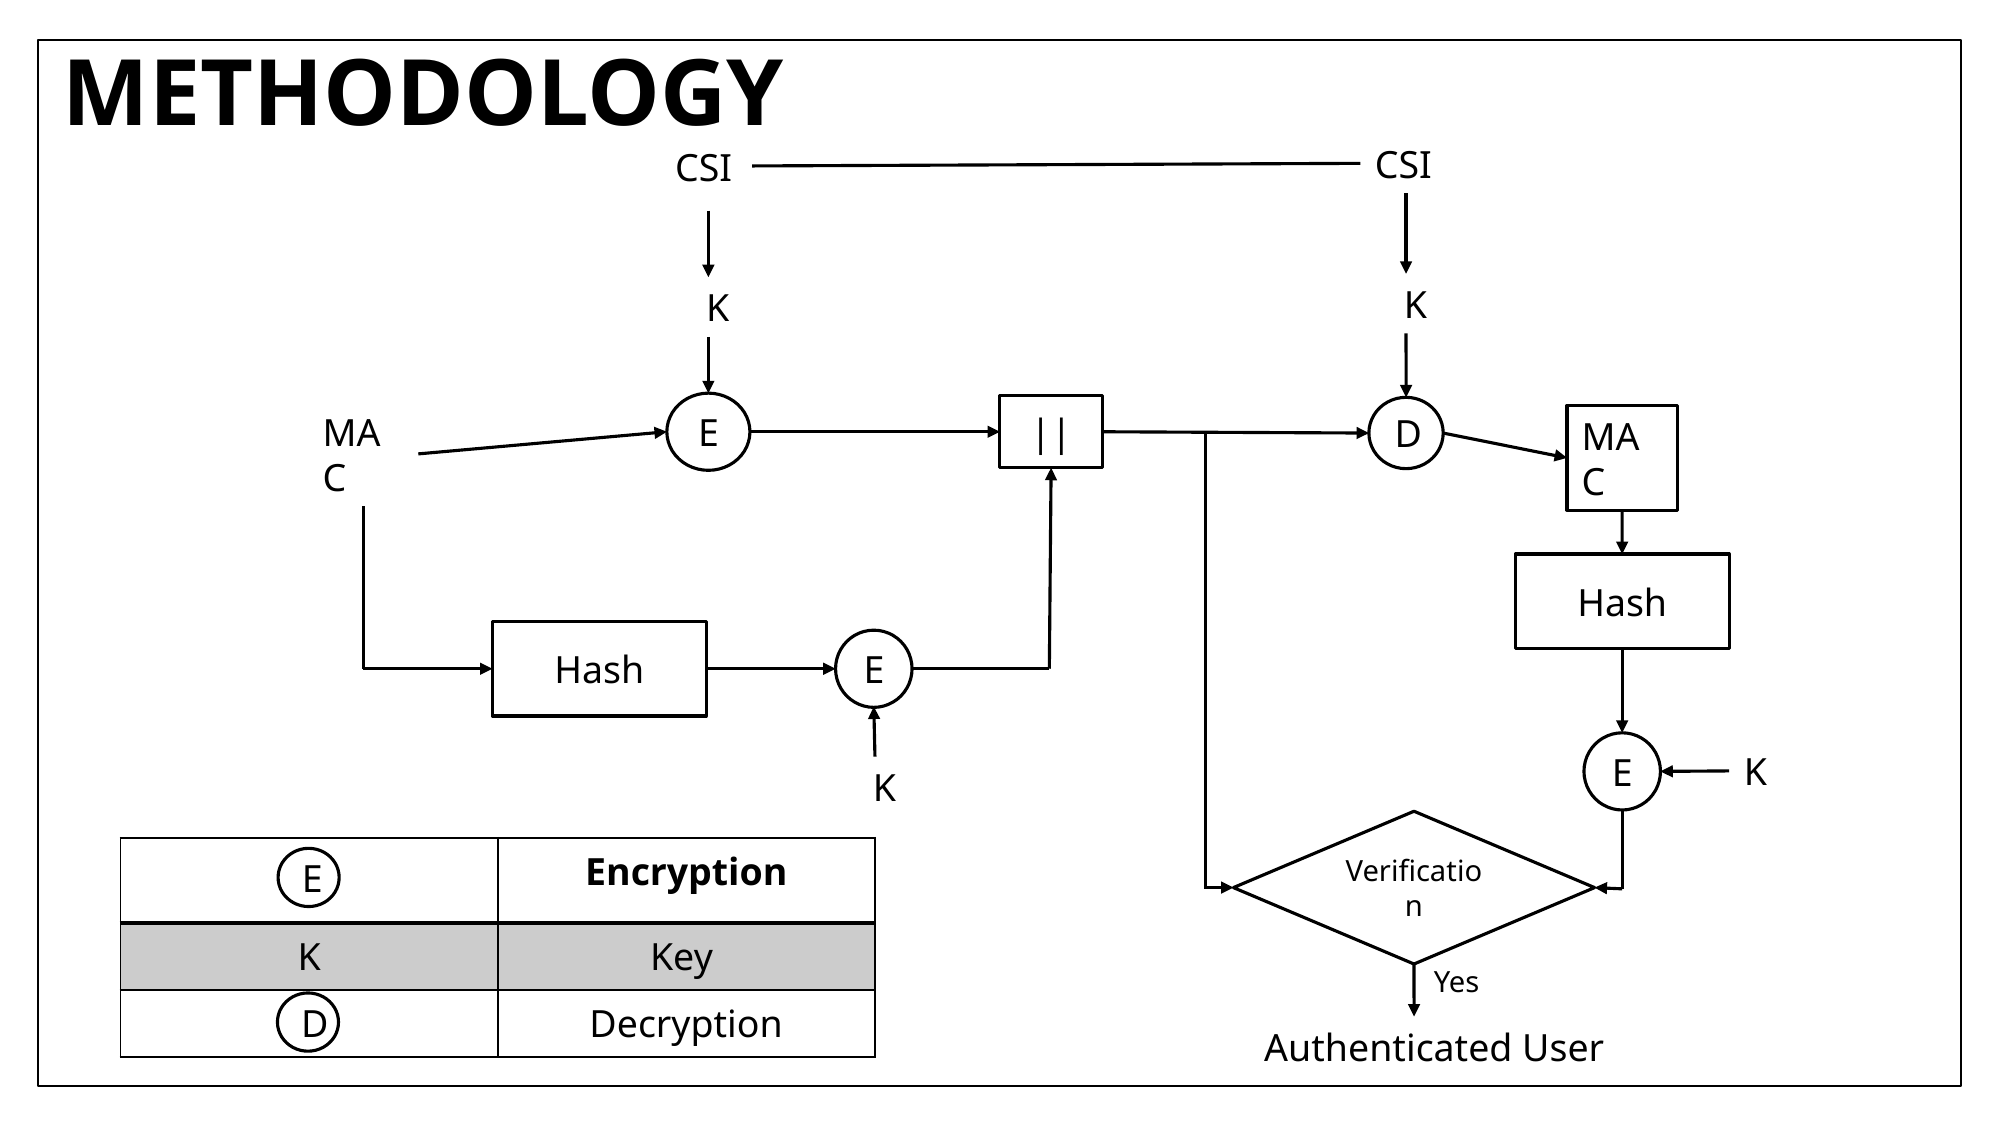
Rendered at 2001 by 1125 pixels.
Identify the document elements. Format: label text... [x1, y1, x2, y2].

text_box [1442, 432, 1568, 437]
text_box Authenticated User [1249, 1016, 1623, 1077]
table_cell Decryption [499, 991, 874, 1056]
text_box D [1367, 396, 1445, 471]
text_box K [819, 756, 931, 817]
text_box K [652, 277, 765, 337]
table_cell [121, 991, 497, 1056]
text_box CSI [660, 136, 753, 196]
text_box Yes [1419, 955, 1584, 1006]
text_box E [276, 846, 341, 909]
text_box E [1582, 731, 1662, 812]
text_box MAC [307, 401, 419, 507]
text_box Verification [1233, 809, 1595, 965]
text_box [751, 163, 1361, 167]
text_box Hash [491, 620, 708, 718]
text_box E [834, 628, 914, 709]
text_box Hash [1514, 552, 1731, 650]
text_box CSI [1360, 133, 1452, 194]
text_box K [1350, 273, 1462, 334]
text_box MAC [1565, 404, 1679, 512]
text_box K [1729, 741, 1841, 801]
table_cell K [121, 925, 497, 989]
text_box D [275, 991, 341, 1053]
table_header Encryption [499, 839, 874, 921]
text_box E [665, 391, 752, 472]
text_box || [998, 394, 1104, 469]
table_header [121, 839, 497, 921]
table_cell Key [499, 925, 874, 989]
title METHODOLOGY [48, 0, 1668, 208]
